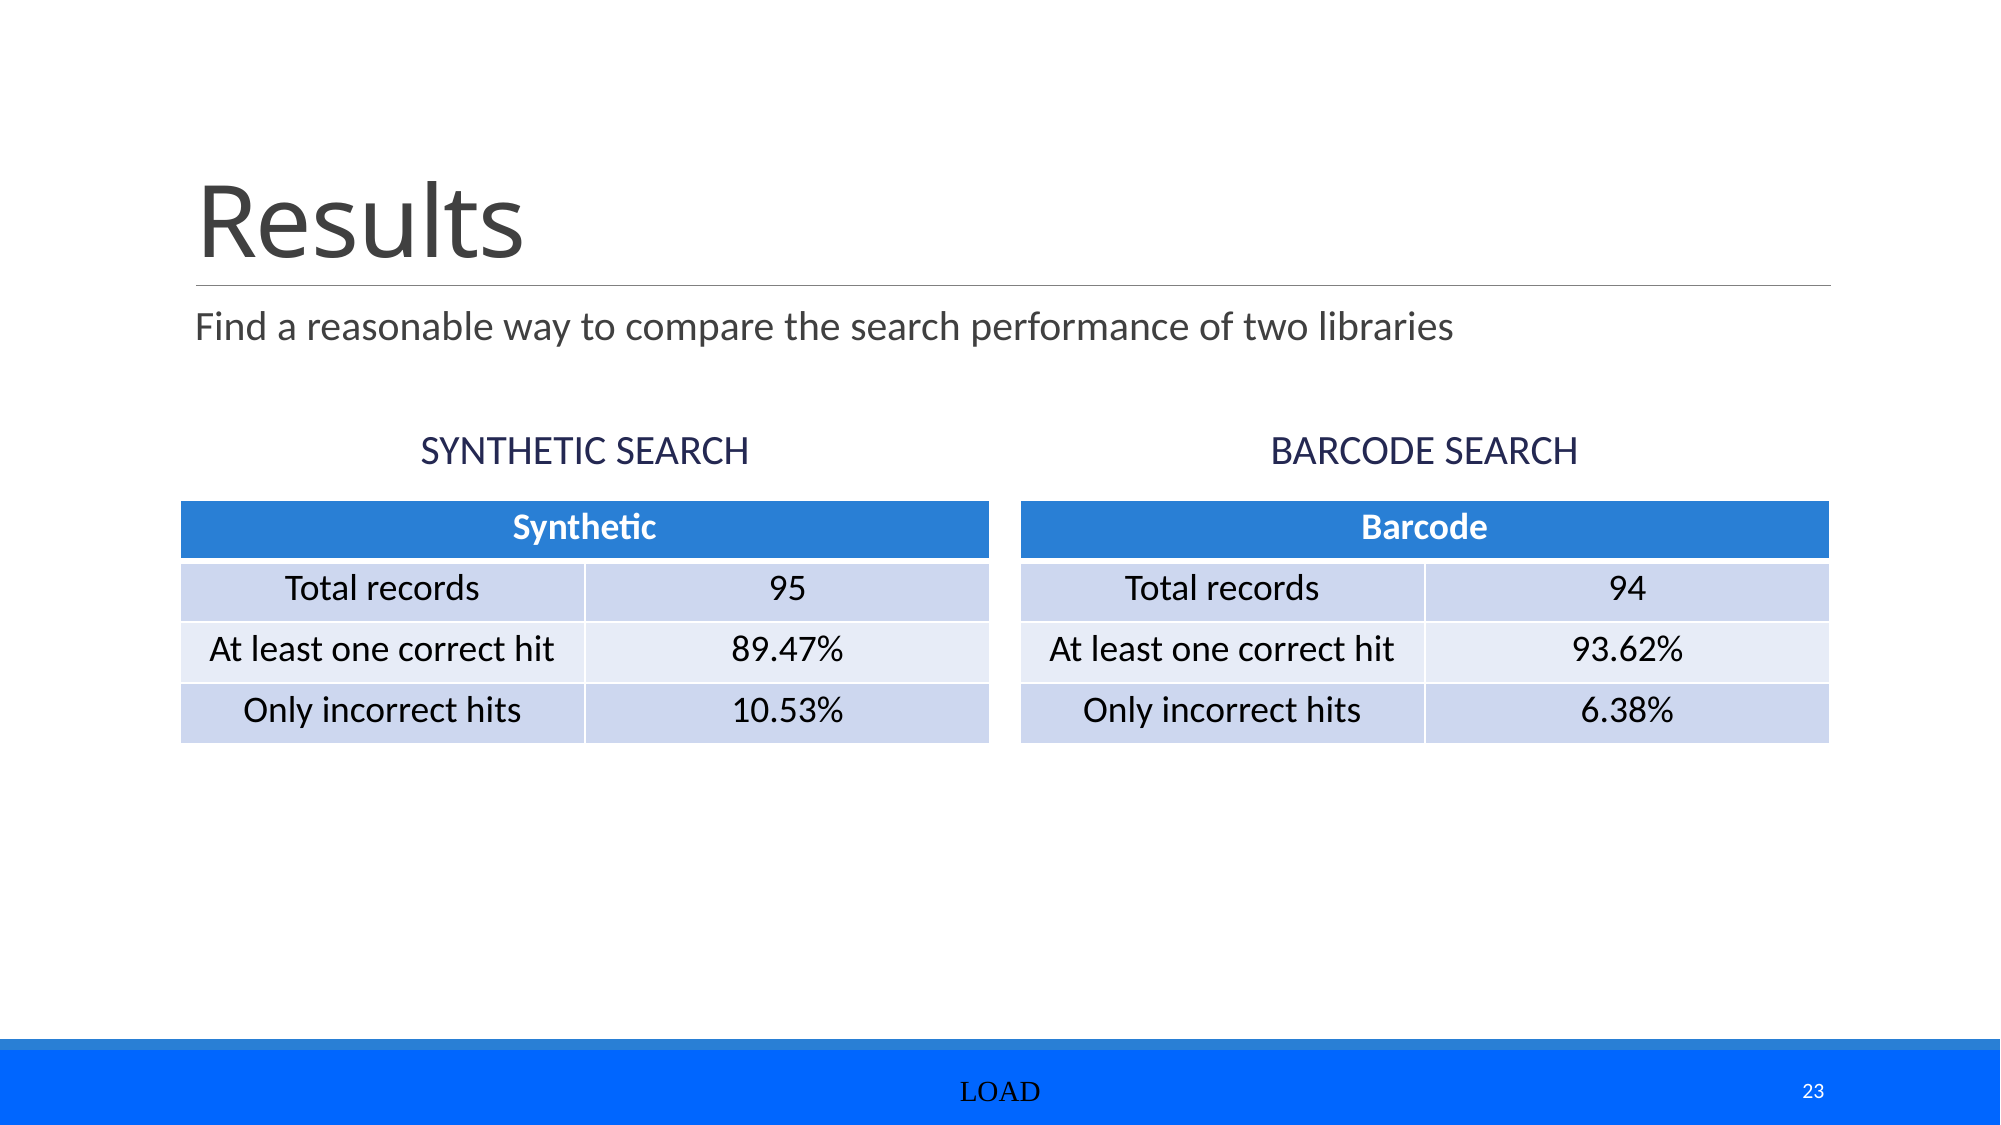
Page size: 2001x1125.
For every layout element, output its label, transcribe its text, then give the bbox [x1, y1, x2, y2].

slide_number 23 [1624, 1059, 1840, 1120]
table_cell Only incorrect hits [181, 684, 584, 743]
title Results [180, 47, 1830, 285]
list Barcode search [1019, 412, 1830, 490]
table_header Barcode [1021, 501, 1829, 558]
list Synthetic search [180, 412, 991, 490]
table_cell Total records [1021, 564, 1424, 621]
table_cell 89.47% [586, 623, 989, 682]
table_cell At least one correct hit [181, 623, 584, 682]
table_cell 95 [586, 564, 989, 621]
table_cell At least one correct hit [1021, 623, 1424, 682]
table_cell 6.38% [1426, 684, 1829, 743]
table_cell Only incorrect hits [1021, 684, 1424, 743]
table_cell 94 [1426, 564, 1829, 621]
table_header Synthetic [181, 501, 989, 558]
table_cell Total records [181, 564, 584, 621]
footer LOAD [604, 1059, 1396, 1120]
table_cell 10.53% [586, 684, 989, 743]
table_cell 93.62% [1426, 623, 1829, 682]
list Find a reasonable way to compare the search performance of two libraries [179, 296, 1830, 402]
